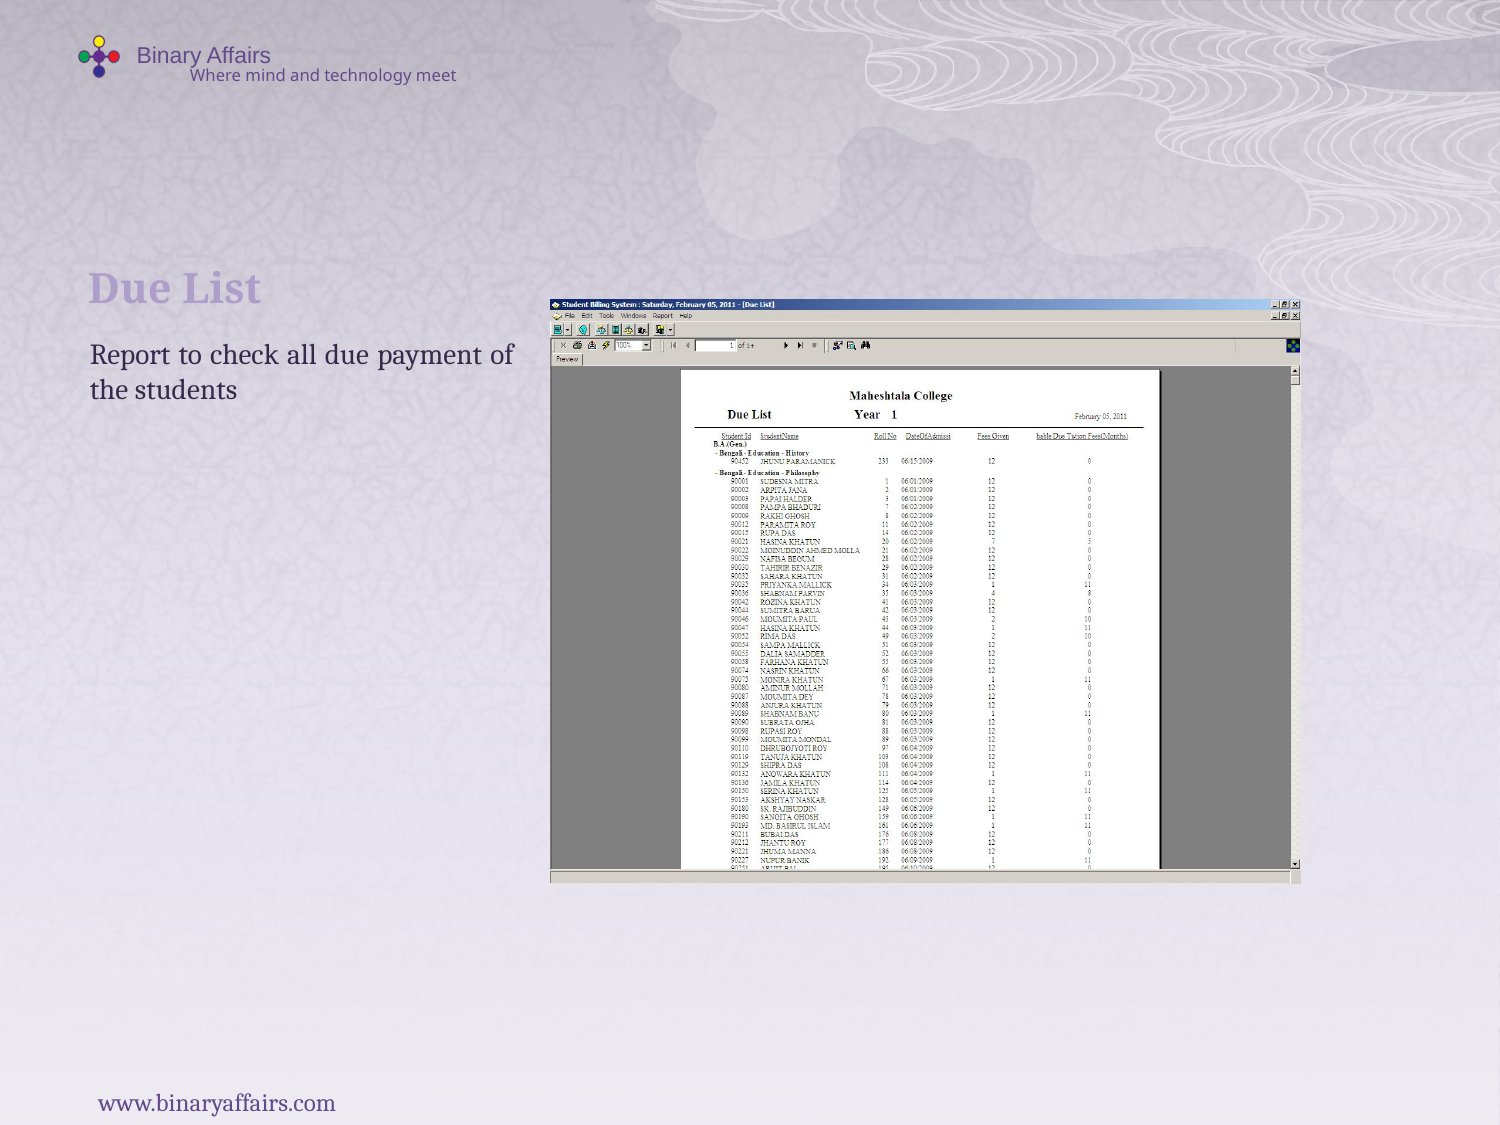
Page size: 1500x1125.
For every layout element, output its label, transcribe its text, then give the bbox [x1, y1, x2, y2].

list Report to check all due payment of the students [75, 328, 529, 1055]
title Due List [73, 128, 528, 320]
picture [77, 34, 121, 79]
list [550, 298, 1301, 885]
